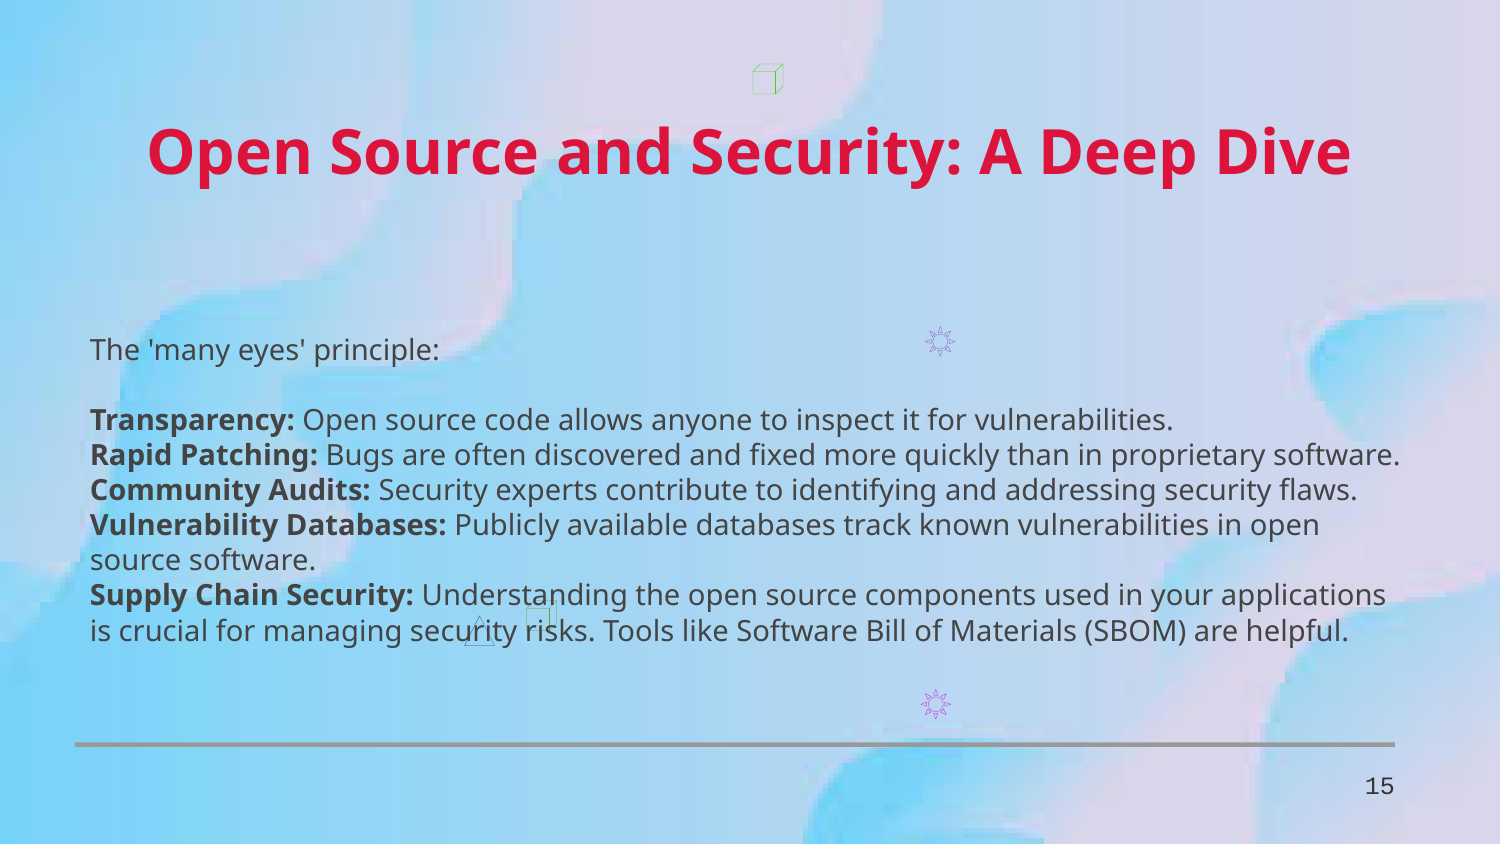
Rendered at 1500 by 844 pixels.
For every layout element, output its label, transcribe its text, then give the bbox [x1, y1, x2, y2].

text_box [752, 63, 783, 74]
text_box Open Source and Security: A Deep Dive [74, 74, 1425, 225]
picture [0, 0, 1500, 844]
text_box The 'many eyes' principle: Transparency: Open source code allows anyone to inspect it for vulnerabilities. Rapid Patching: Bugs are often discovered and fixed more quickly than in proprietary software. Community Audits: Security experts contribute to identifying and addressing security flaws. Vulnerability Databases: Publicly available databases track known vulnerabilities in open source software. Supply Chain Security: Understanding the open source components used in your applications is crucial for managing security risks. Tools like Software Bill of Materials (SBOM) are helpful. [74, 270, 1425, 777]
text_box [74, 742, 1395, 747]
